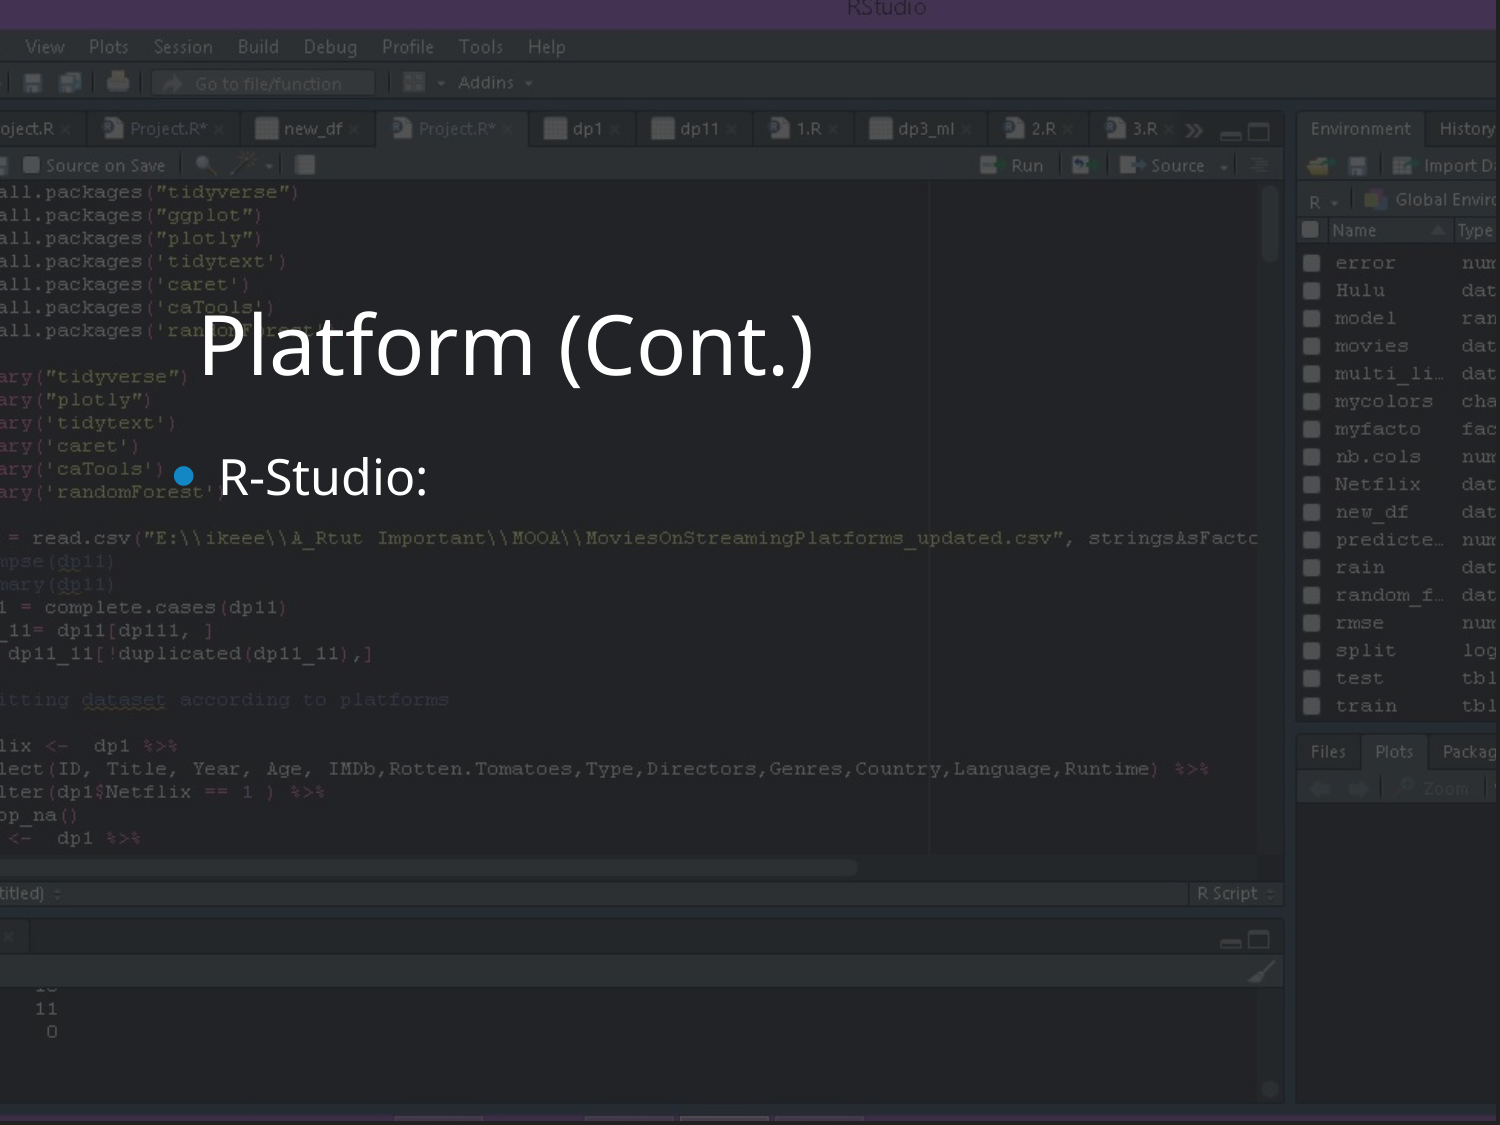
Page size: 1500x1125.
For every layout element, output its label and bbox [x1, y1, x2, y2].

picture [0, 0, 1496, 1121]
text_box [0, 0, 1500, 1125]
